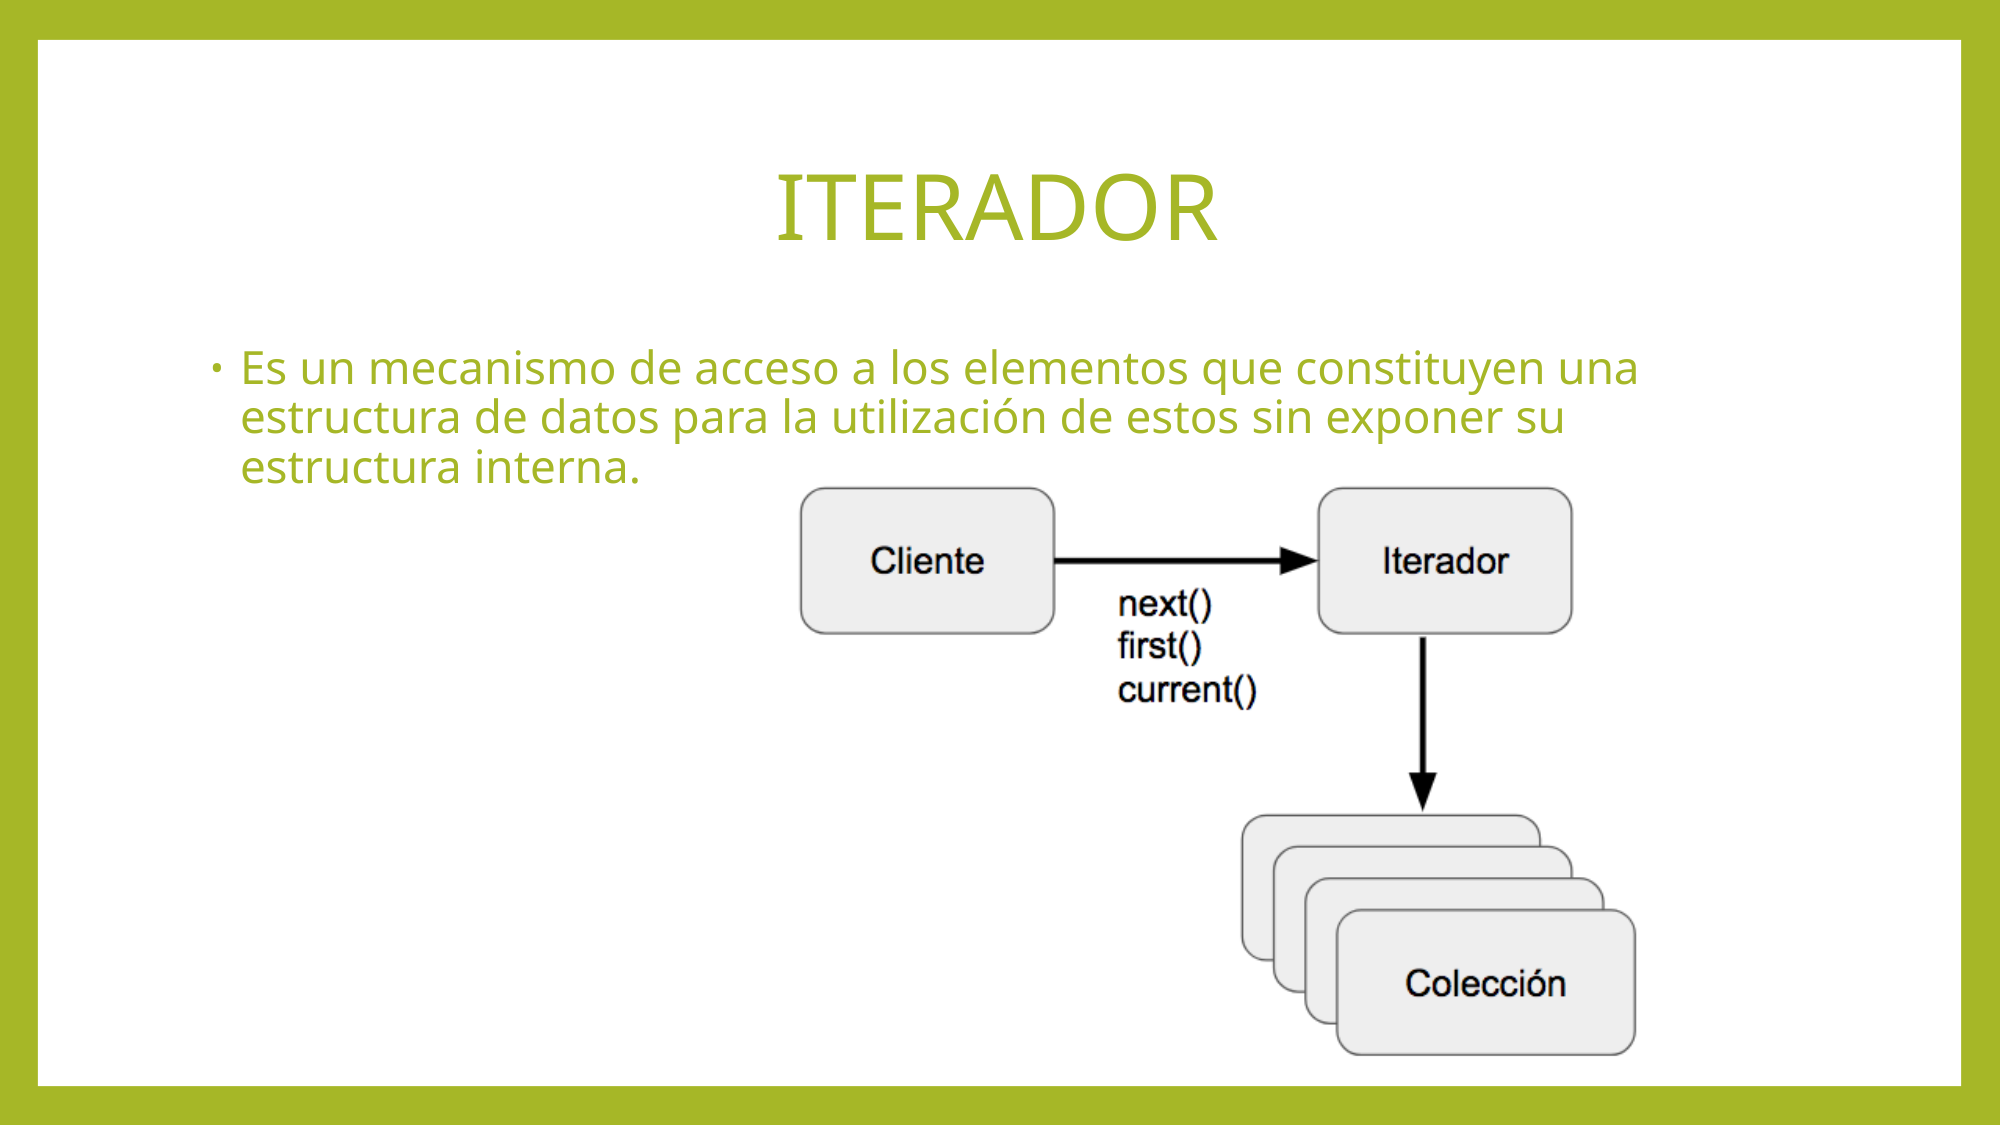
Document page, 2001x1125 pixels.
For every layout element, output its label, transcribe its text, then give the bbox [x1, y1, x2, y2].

list Es un mecanismo de acceso a los elementos que constituyen una estructura de datos para la utilización de estos sin exponer su estructura interna. [187, 337, 1808, 1000]
picture [771, 466, 1663, 1078]
title ITERADOR [187, 99, 1808, 323]
